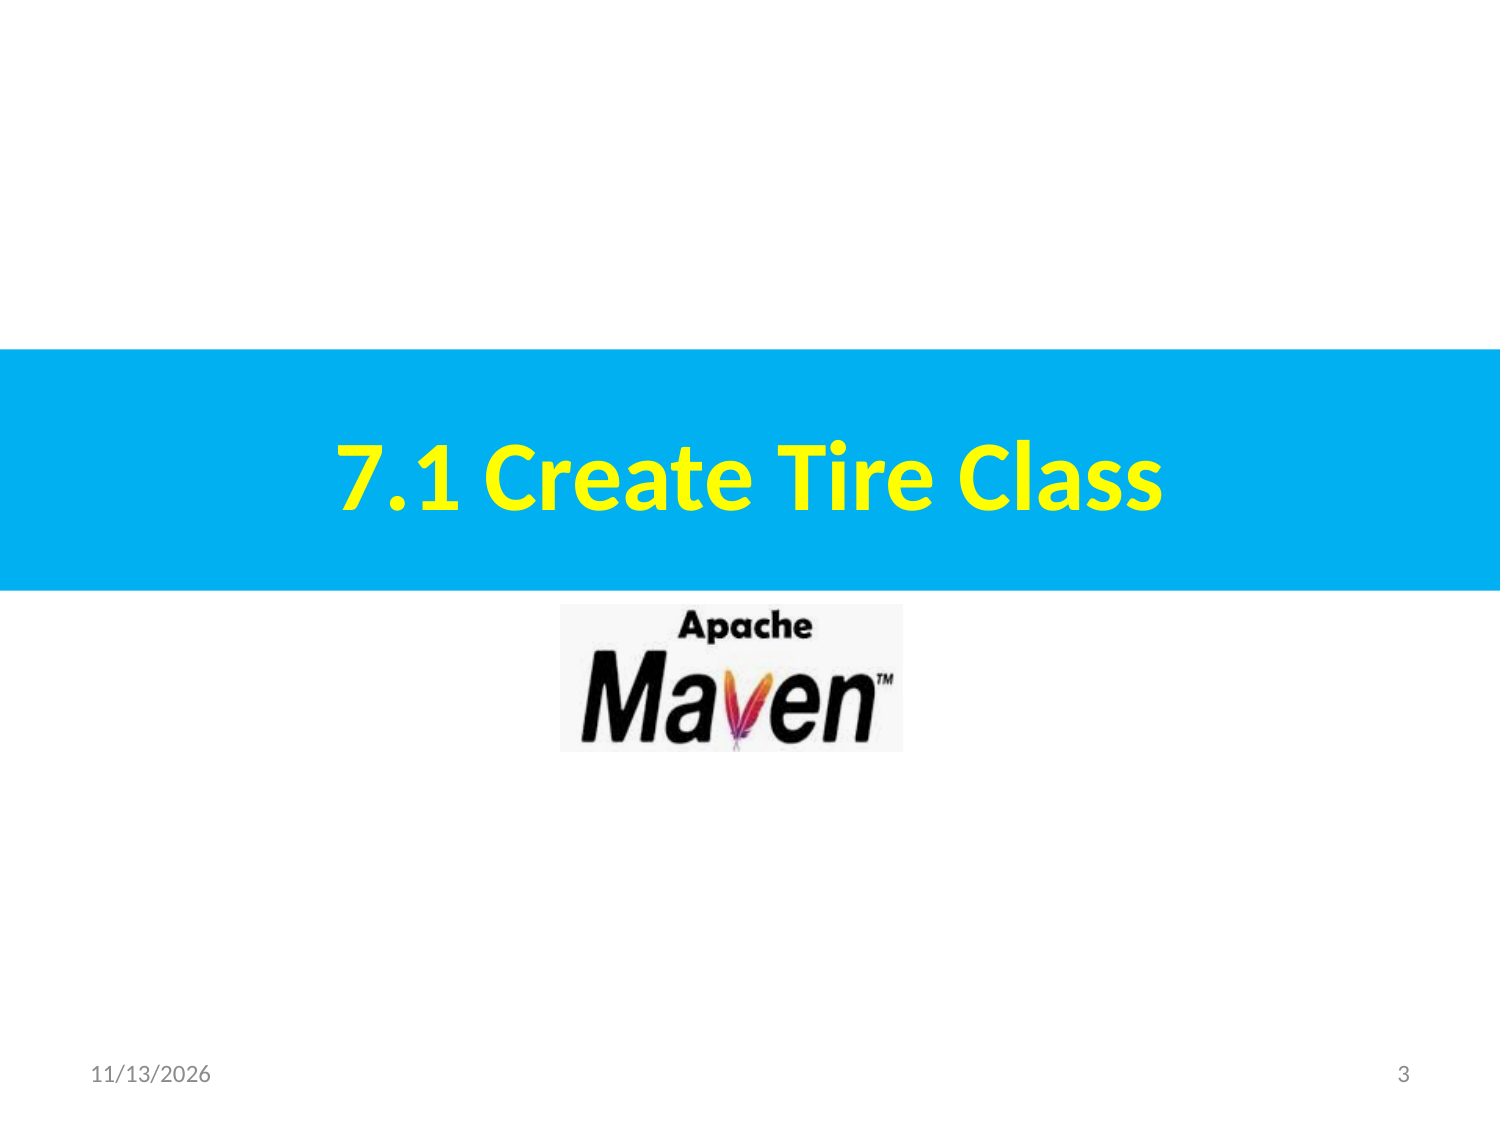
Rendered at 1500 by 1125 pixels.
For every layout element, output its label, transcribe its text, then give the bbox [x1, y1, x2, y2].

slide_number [75, 1042, 425, 1103]
slide_number 3 [1074, 1042, 1425, 1103]
title 7.1 Create Tire Class [0, 349, 1500, 591]
picture [560, 604, 903, 752]
